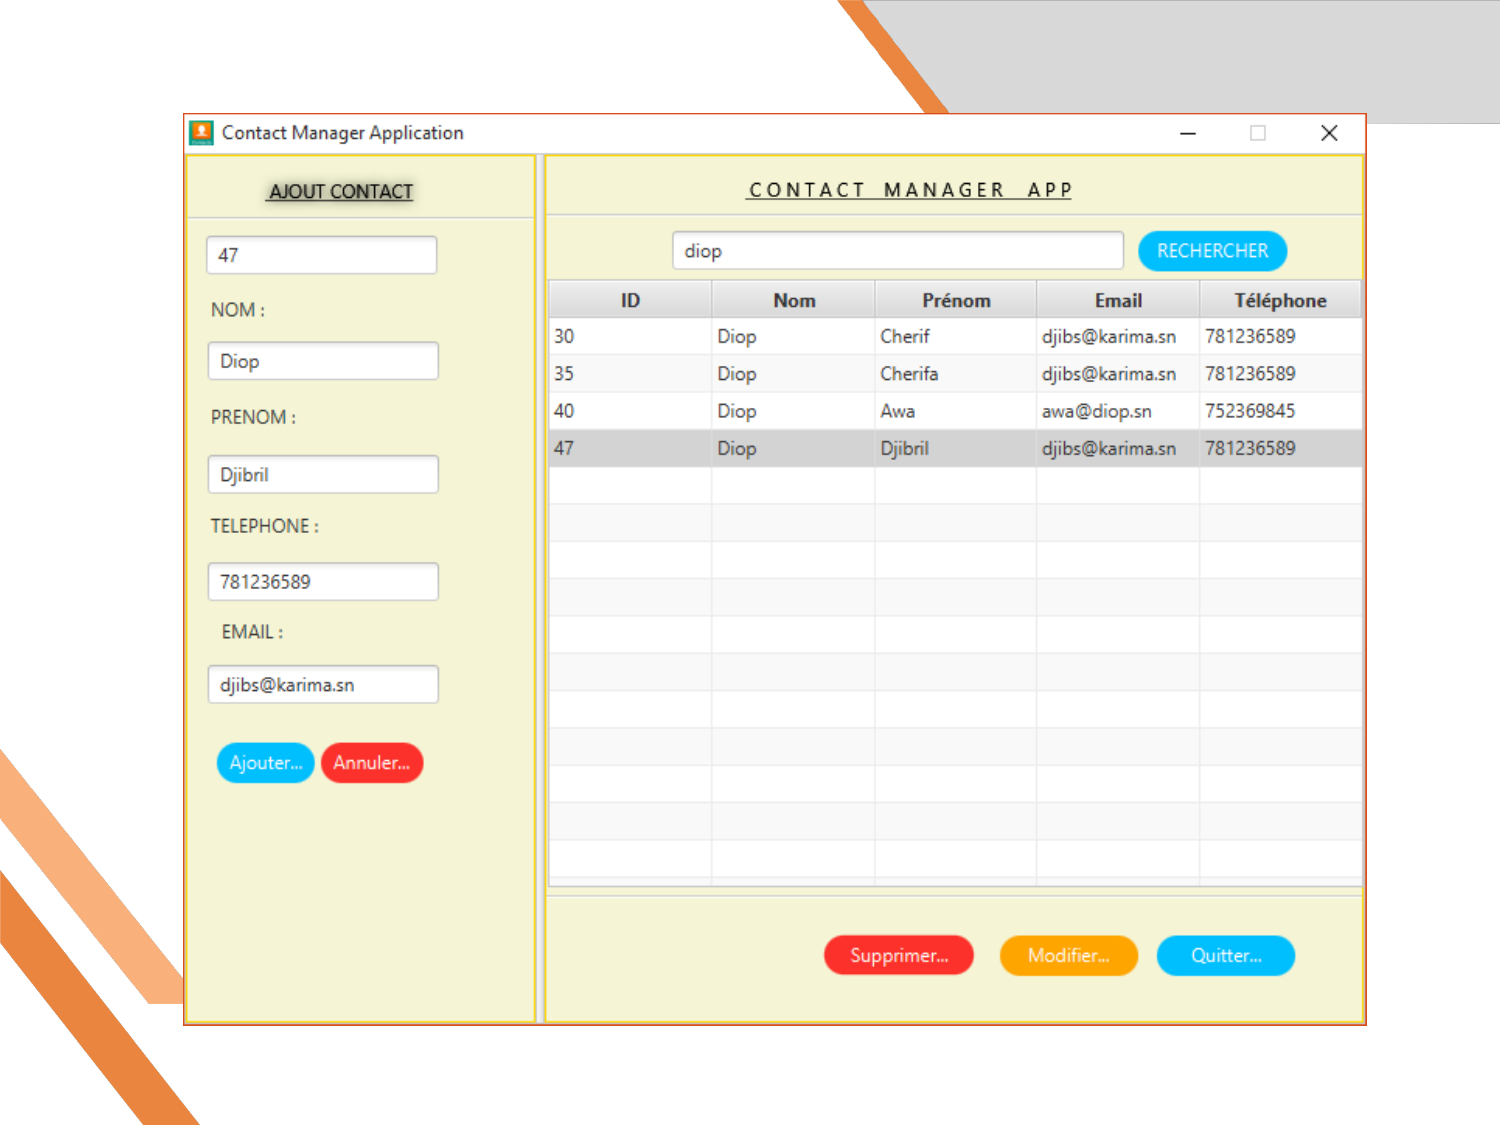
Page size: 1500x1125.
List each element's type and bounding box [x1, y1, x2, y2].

picture [0, 745, 200, 1125]
picture [837, 0, 1500, 124]
list [182, 113, 1367, 1026]
